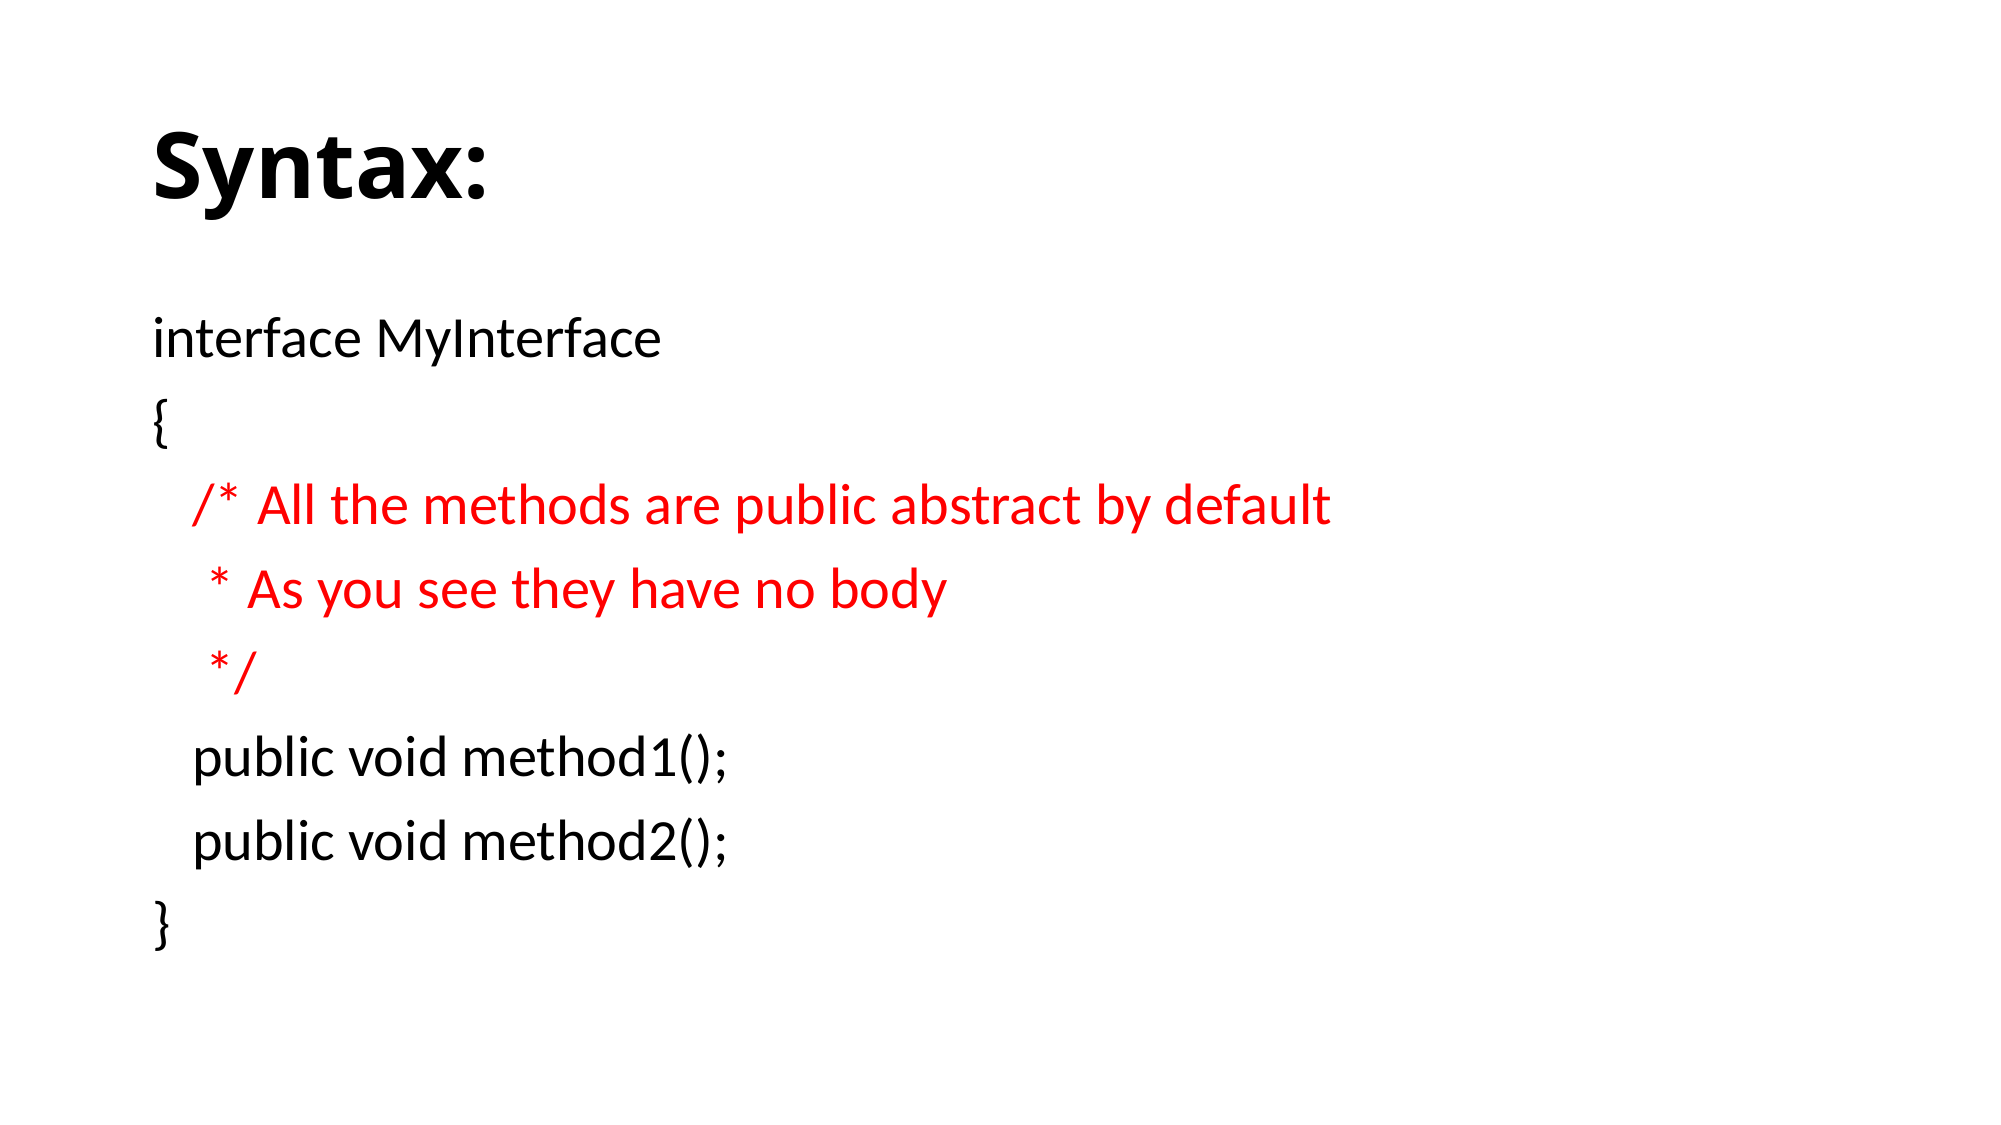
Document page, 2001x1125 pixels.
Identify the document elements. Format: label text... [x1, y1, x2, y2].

list interface MyInterface { /* All the methods are public abstract by default * As you see they have no body */ public void method1(); public void method2(); } [137, 299, 1863, 1014]
title Syntax: [137, 59, 1863, 278]
